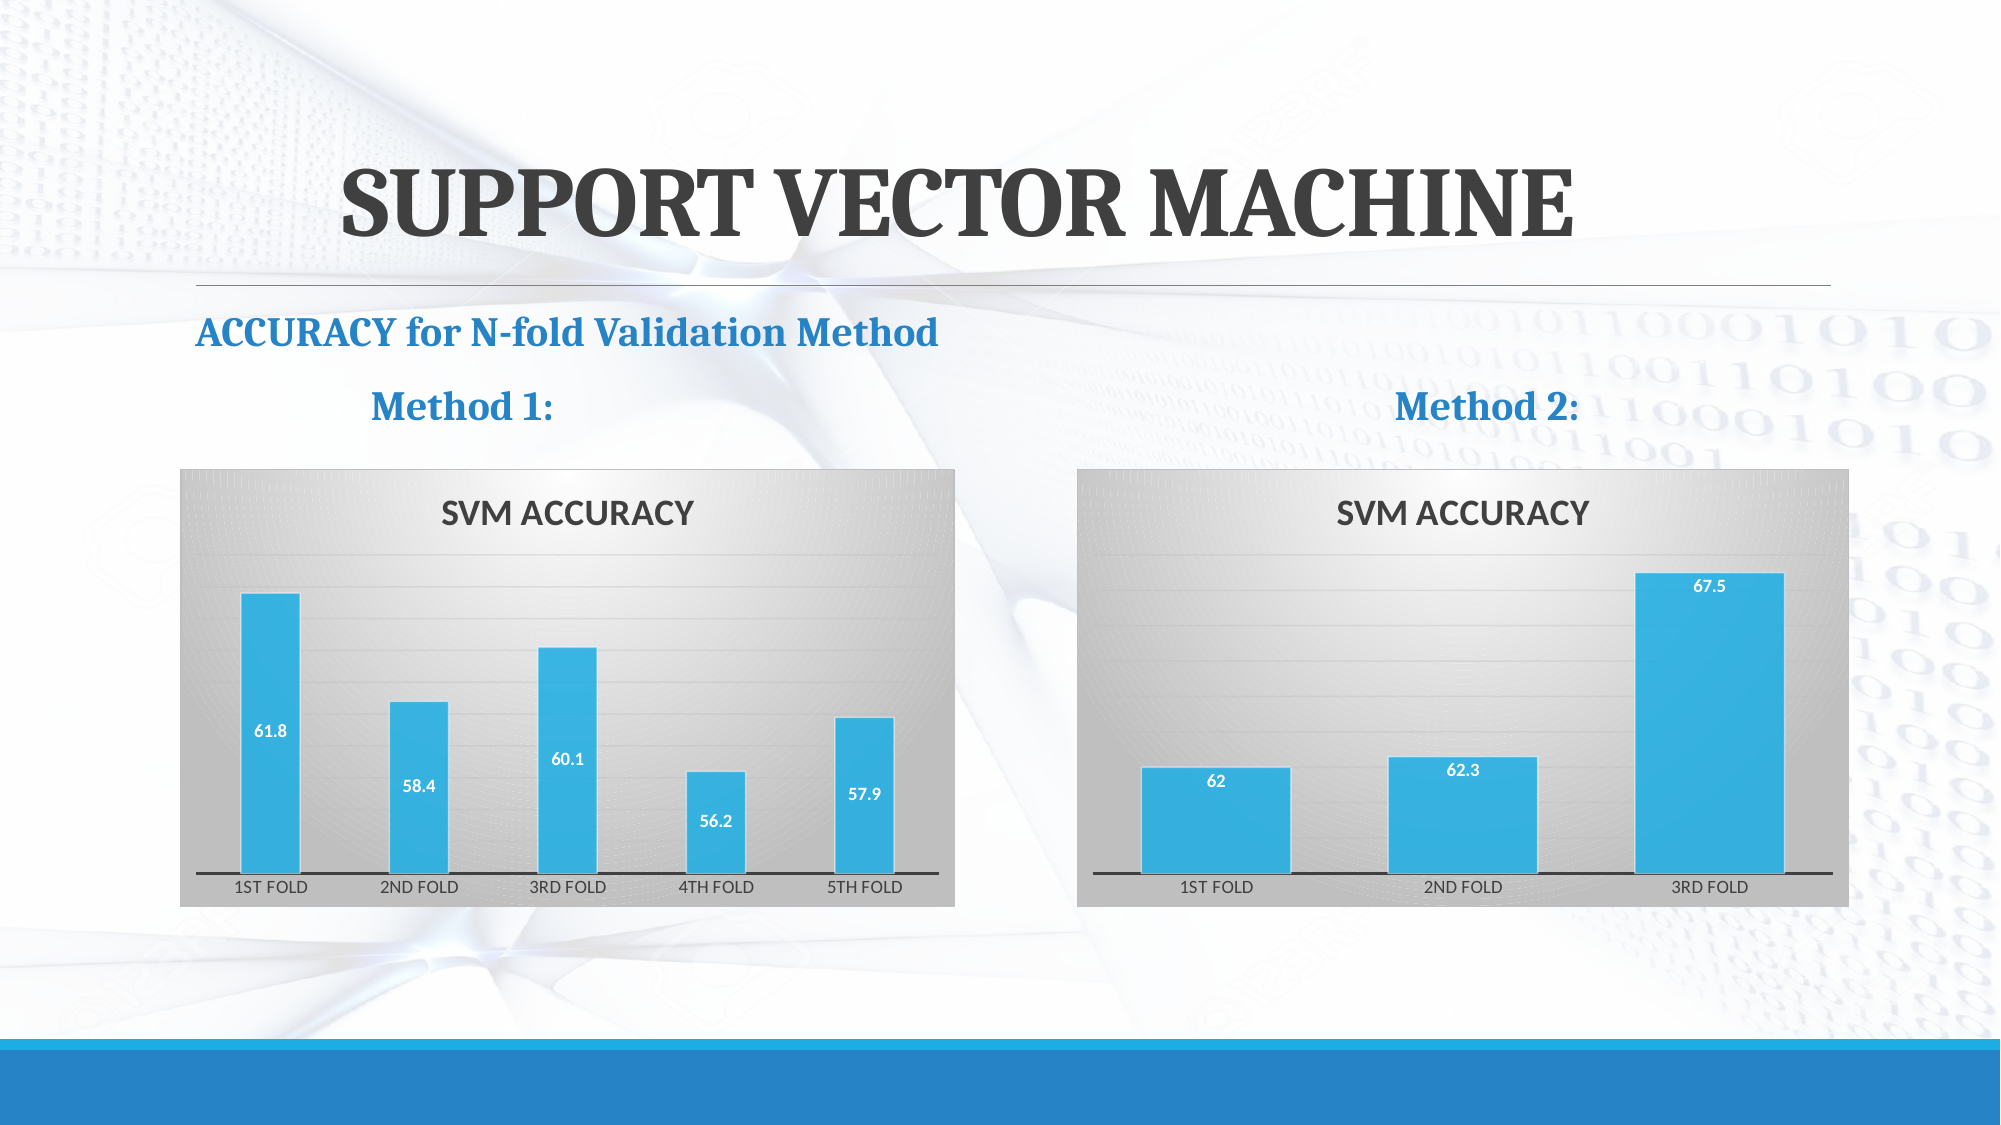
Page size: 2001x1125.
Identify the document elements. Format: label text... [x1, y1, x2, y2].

chart [1075, 468, 1850, 909]
title SUPPORT VECTOR MACHINE [180, 47, 1830, 265]
chart [179, 468, 956, 909]
list ACCURACY for N-fold Validation Method Method 1: Method 2: [180, 302, 1830, 963]
